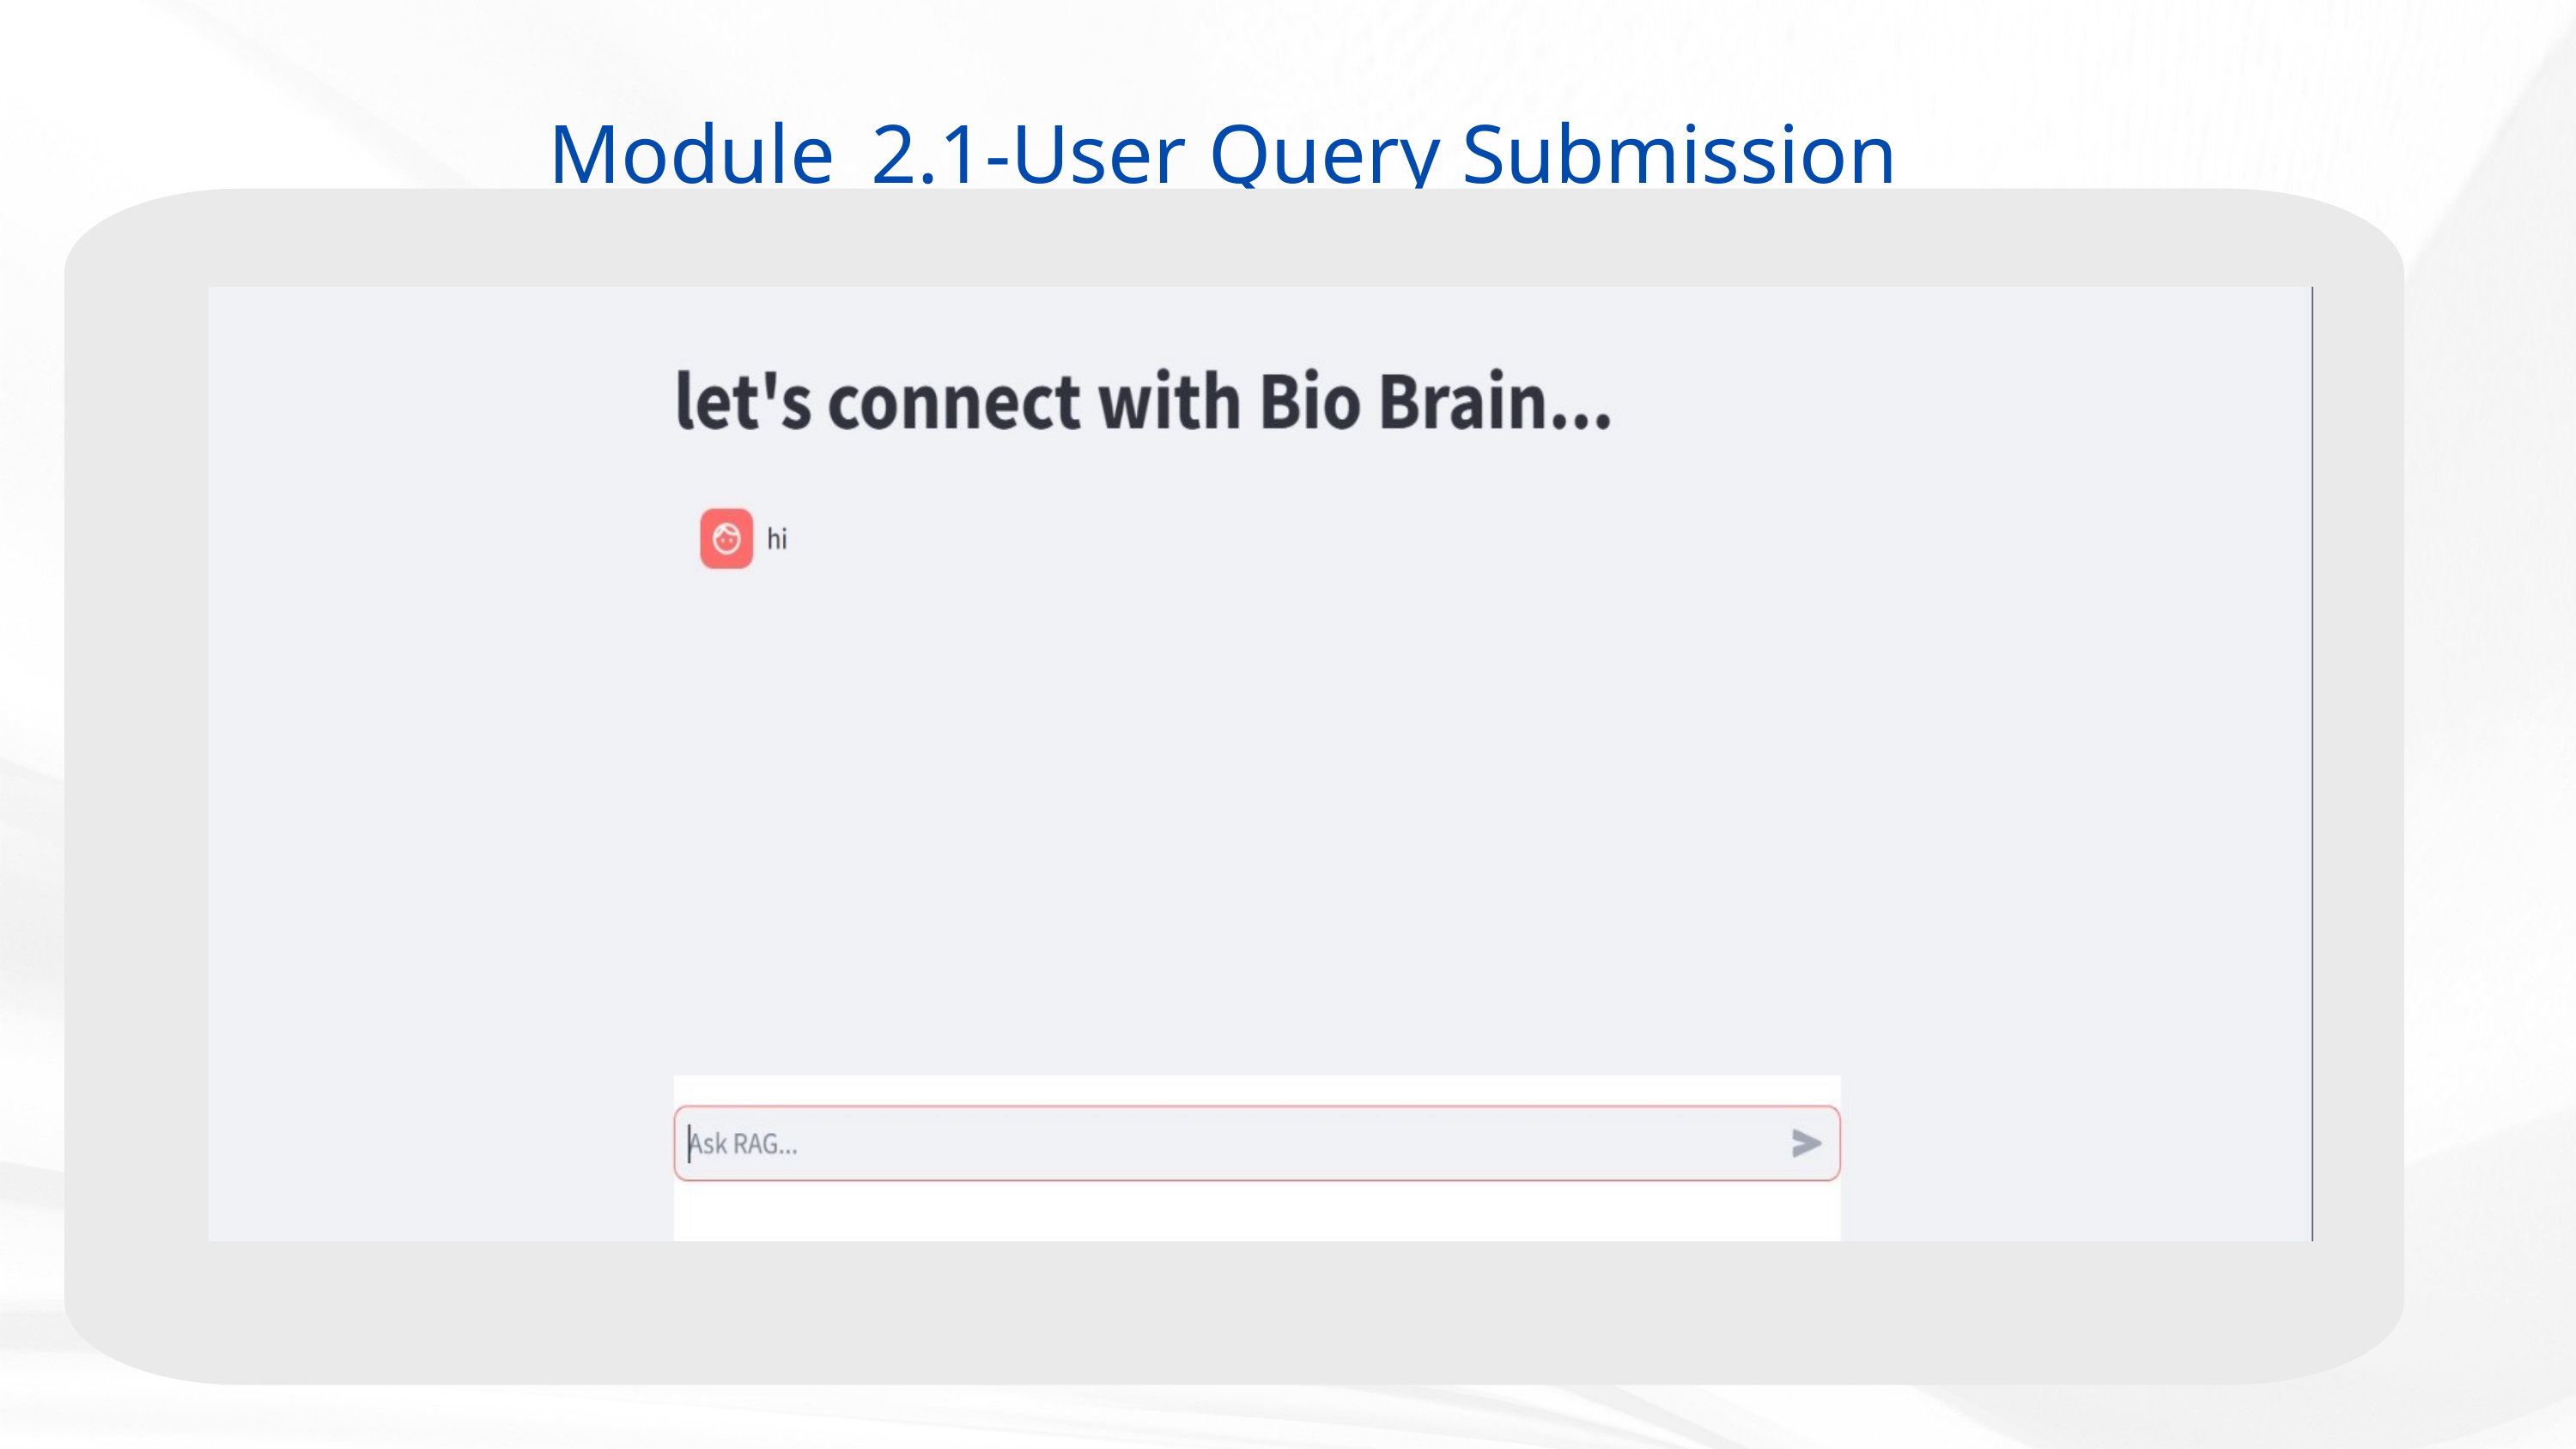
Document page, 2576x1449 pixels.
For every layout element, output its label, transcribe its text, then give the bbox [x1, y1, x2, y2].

text_box Module_2.1-User Query Submission [257, 64, 2190, 140]
picture [209, 286, 2314, 1242]
text_box [0, 0, 2576, 1449]
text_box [64, 142, 2405, 1385]
